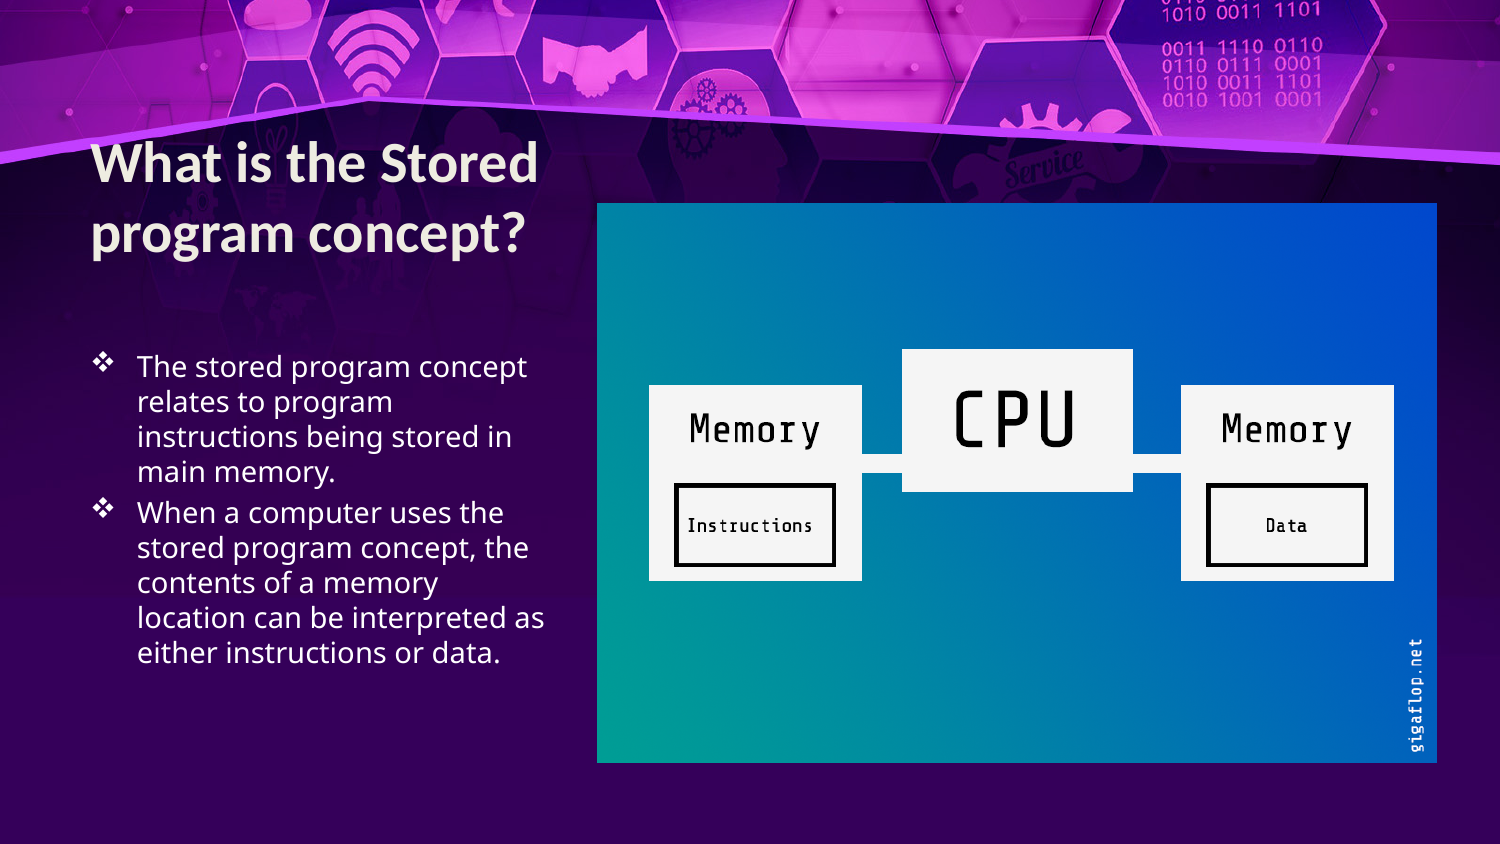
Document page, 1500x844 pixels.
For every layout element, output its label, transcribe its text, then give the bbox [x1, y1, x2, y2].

title What is the Stored program concept? [75, 32, 569, 176]
list The stored program concept relates to program instructions being stored in main memory. When a computer uses the stored program concept, the contents of a memory location can be interpreted as either instructions or data. [75, 176, 569, 754]
picture [0, 0, 1500, 844]
